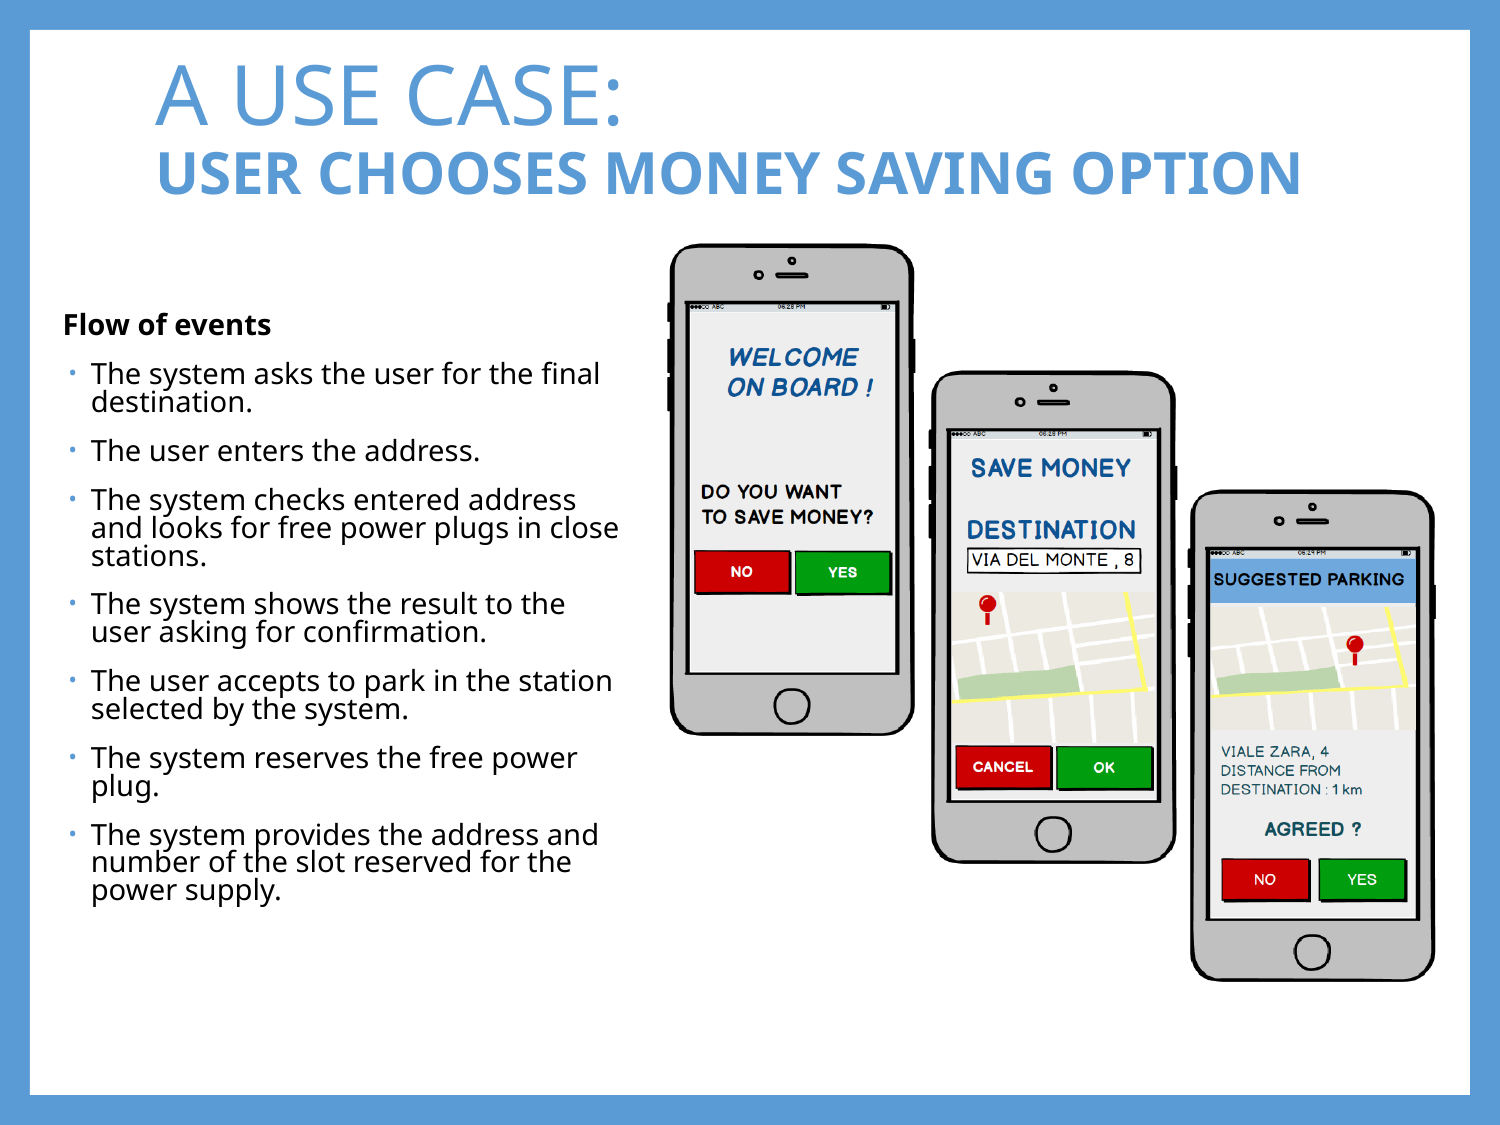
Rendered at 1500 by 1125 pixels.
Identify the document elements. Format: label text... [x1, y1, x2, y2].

list Flow of events The system asks the user for the final destination. The user enters the address. The system checks entered address and looks for free power plugs in close stations. The system shows the result to the user asking for confirmation. The user accepts to park in the station selected by the system. The system reserves the free power plug. The system provides the address and number of the slot reserved for the power supply. [47, 302, 641, 864]
title A USE CASE: USER CHOOSES MONEY SAVING OPTION [140, 19, 1356, 242]
picture [655, 243, 1436, 982]
